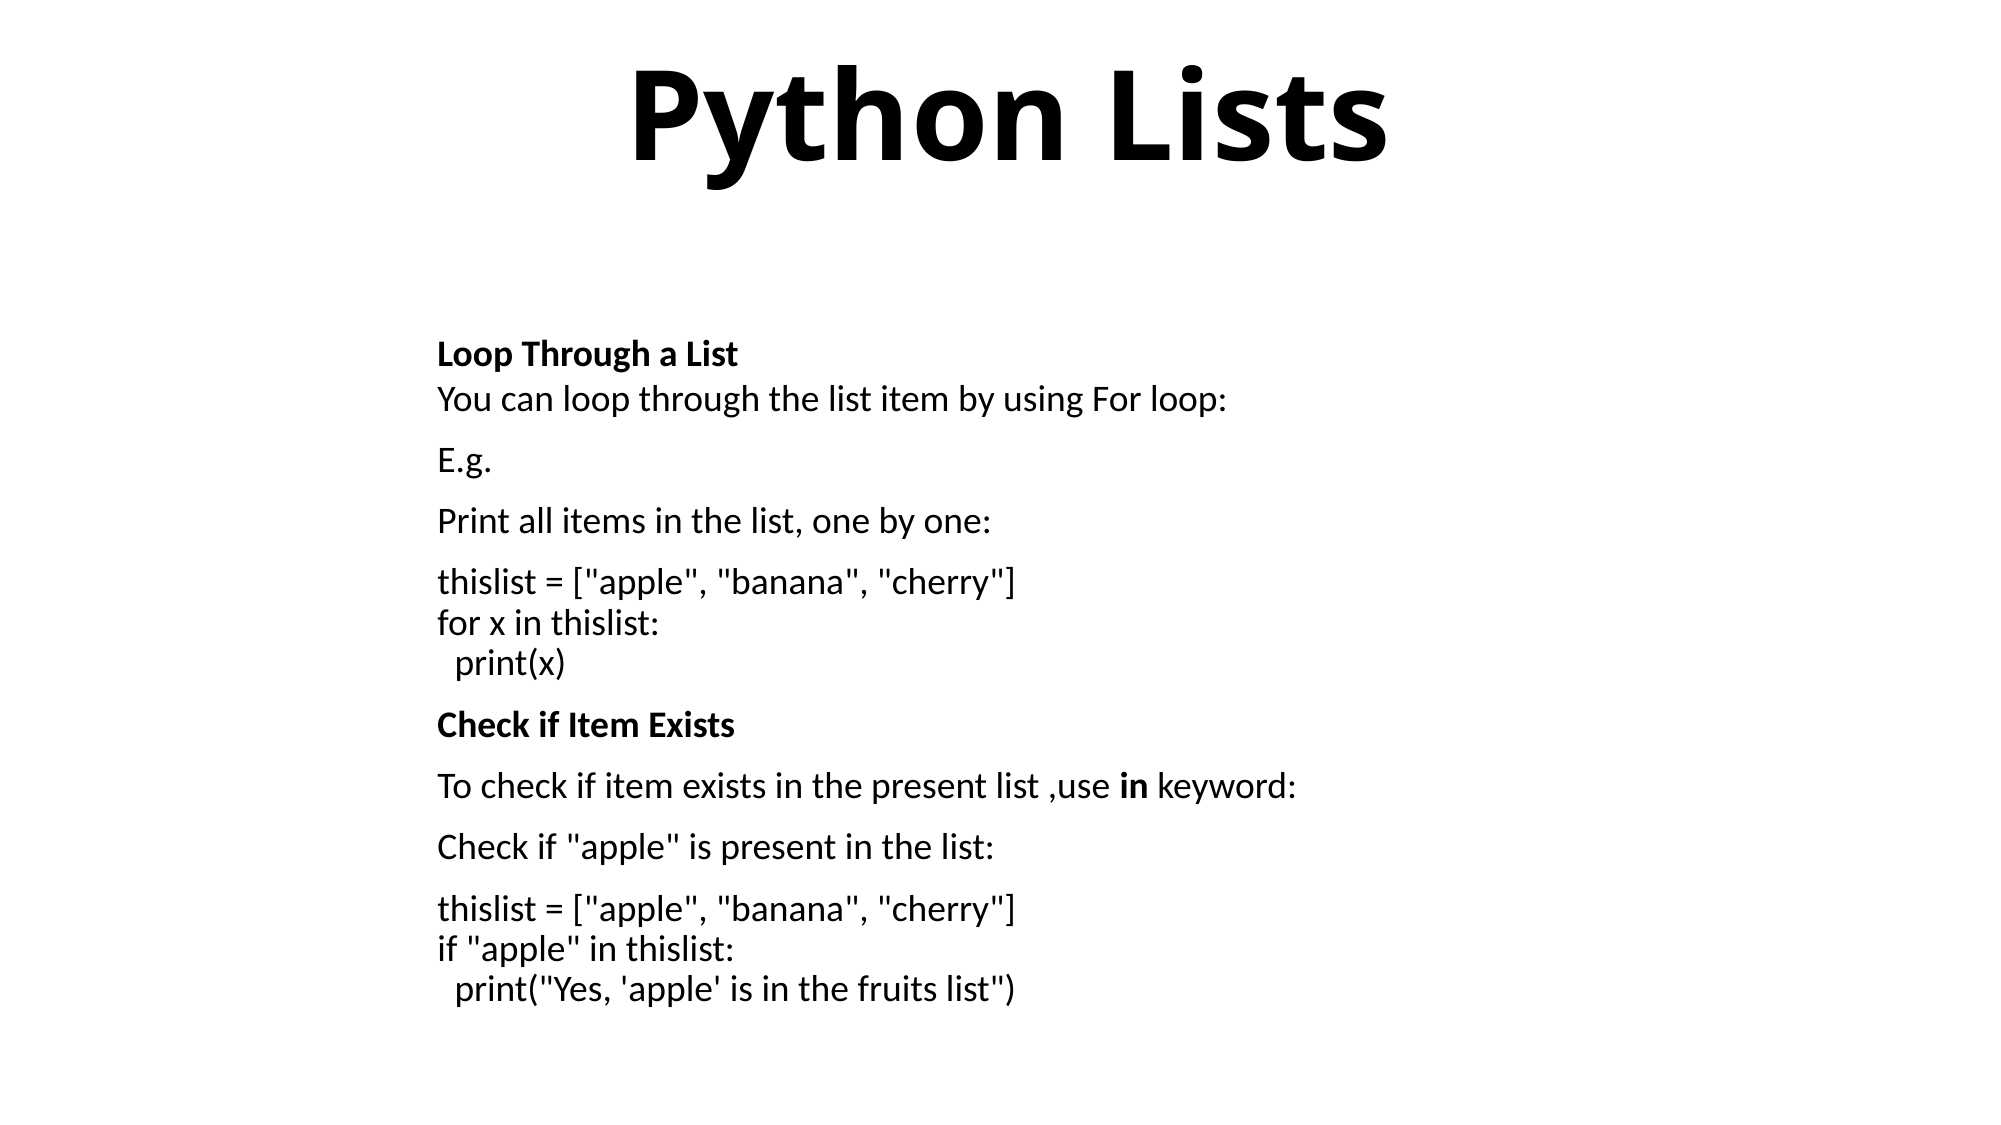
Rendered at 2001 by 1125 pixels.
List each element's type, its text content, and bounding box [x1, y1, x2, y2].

subtitle Loop Through a List You can loop through the list item by using For loop: E.g. Print all items in the list, one by one: thislist = ["apple", "banana", "cherry"] for x in thislist: print(x) Check if Item Exists To check if item exists in the present list ,use in keyword: Check if "apple" is present in the list: thislist = ["apple", "banana", "cherry"] if "apple" in thislist: print("Yes, 'apple' is in the fruits list") [422, 321, 1578, 1018]
title Python Lists [266, 23, 1751, 195]
